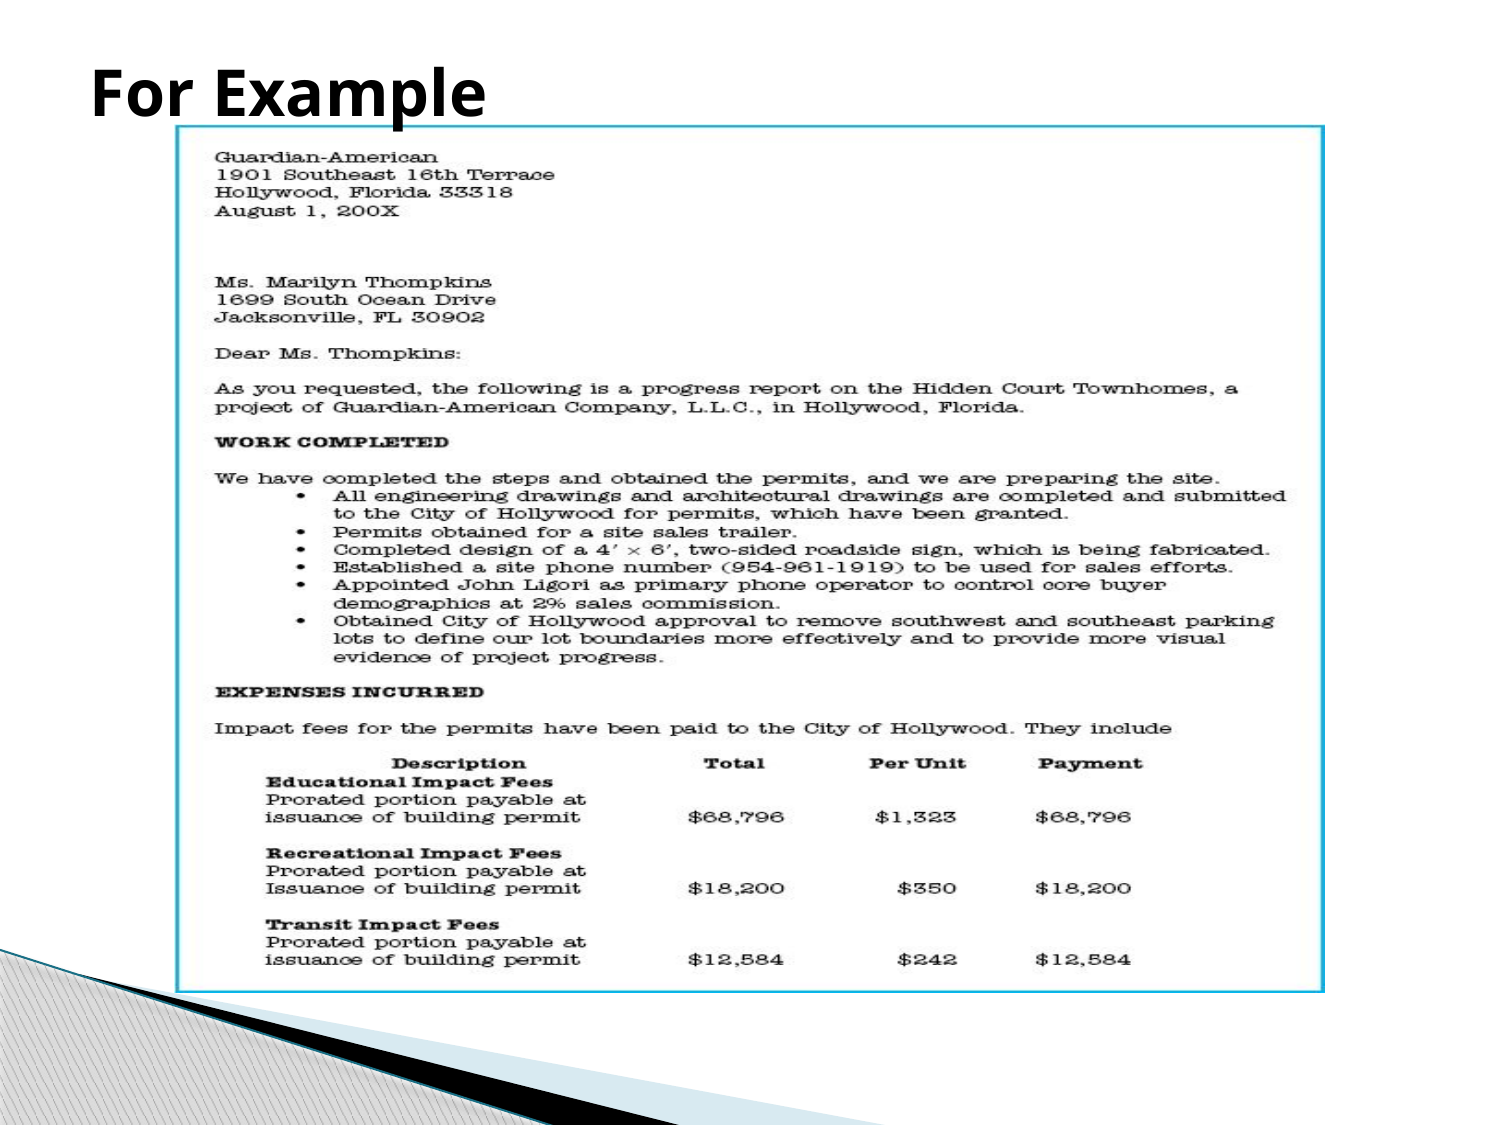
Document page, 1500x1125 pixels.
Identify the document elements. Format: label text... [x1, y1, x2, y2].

title For Example [75, 43, 1425, 138]
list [174, 124, 1326, 993]
